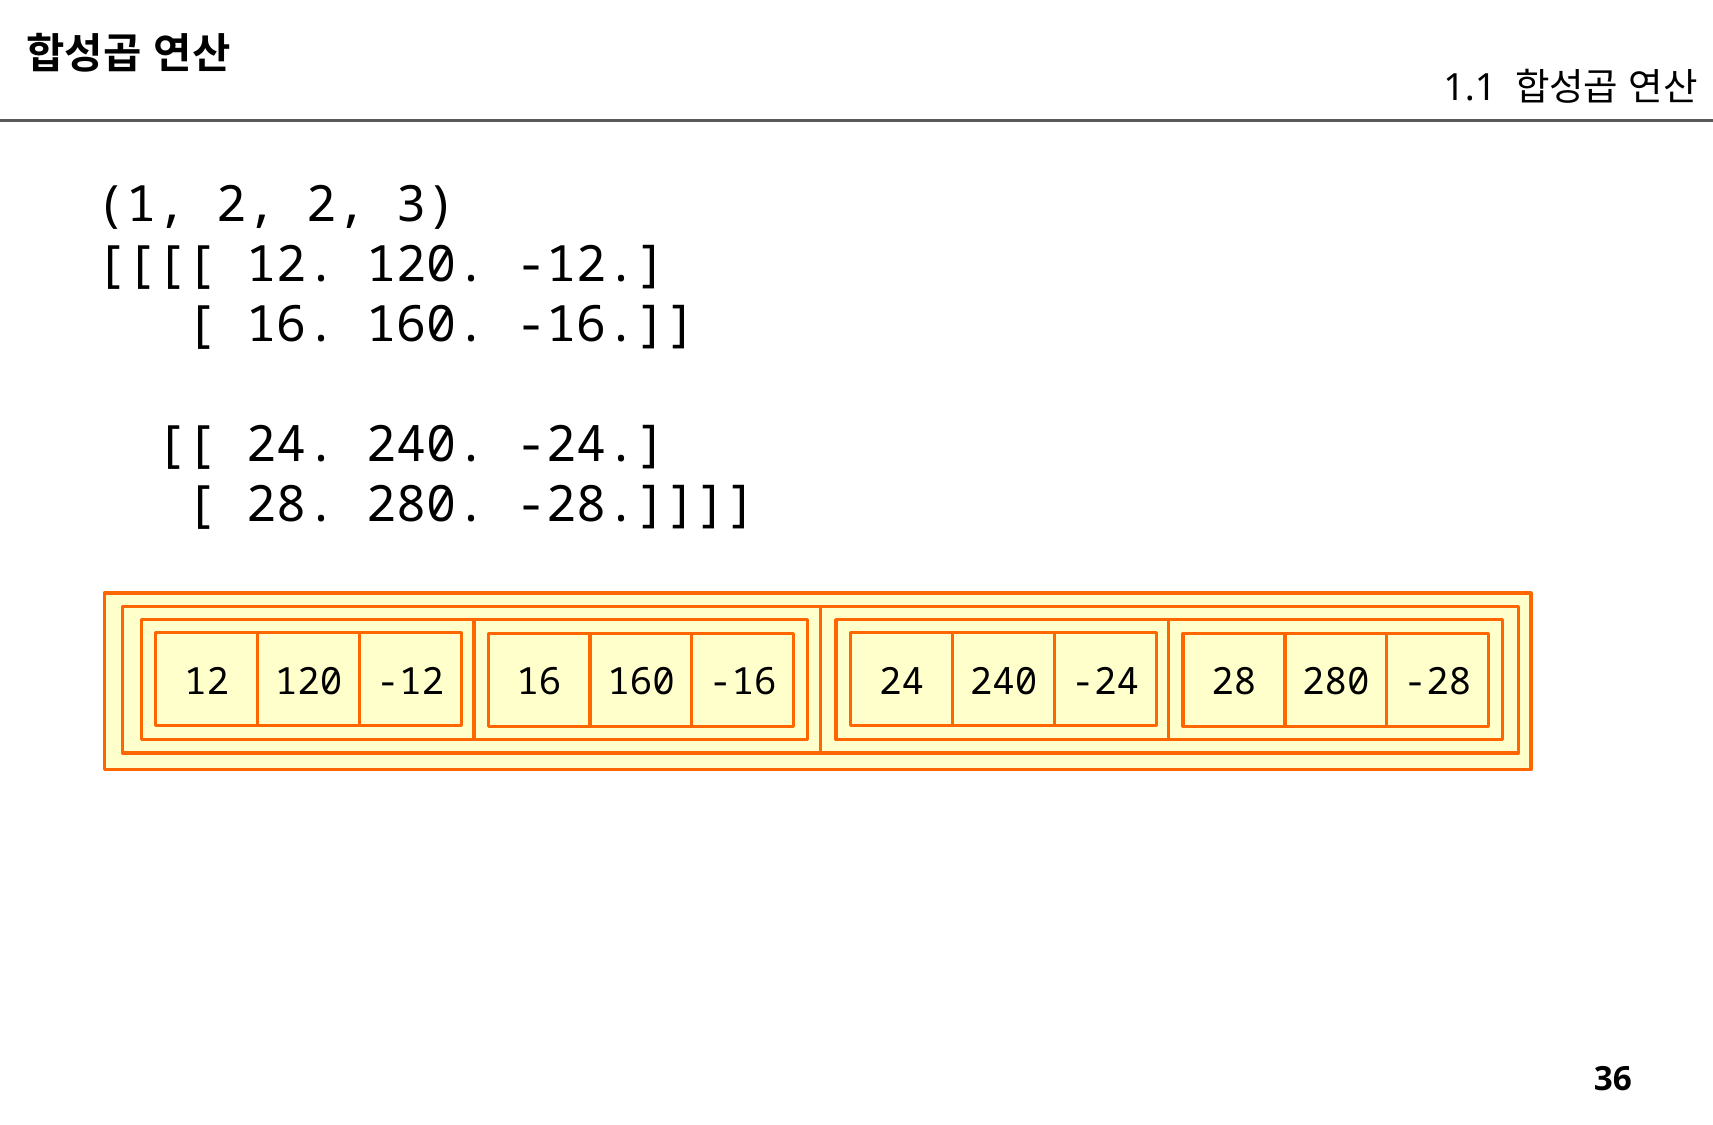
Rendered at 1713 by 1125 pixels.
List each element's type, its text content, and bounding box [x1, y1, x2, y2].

text_box [121, 604, 818, 755]
text_box [139, 617, 472, 742]
text_box 240 [950, 631, 1052, 728]
text_box (1, 2, 2, 3) [[[[ 12. 120. -12.] [ 16. 160. -16.]] [[ 24. 240. -24.] [ 28. 280. -28.]]]] [81, 164, 771, 540]
text_box [472, 617, 810, 742]
text_box 합성곱 연산 [11, 13, 983, 80]
text_box [102, 591, 1533, 772]
text_box -28 [1385, 631, 1491, 728]
text_box -12 [357, 631, 463, 728]
text_box -24 [1052, 631, 1158, 728]
text_box 280 [1283, 631, 1385, 728]
text_box 16 [486, 631, 588, 728]
text_box [1167, 617, 1505, 742]
text_box [834, 617, 1167, 742]
text_box 120 [256, 631, 357, 728]
text_box -16 [690, 631, 796, 728]
text_box [818, 604, 1520, 755]
text_box 28 [1181, 631, 1283, 728]
text_box 1.1 합성곱 연산 [916, 44, 1713, 111]
text_box 160 [588, 631, 690, 728]
text_box 12 [154, 631, 256, 728]
text_box 24 [849, 631, 950, 728]
